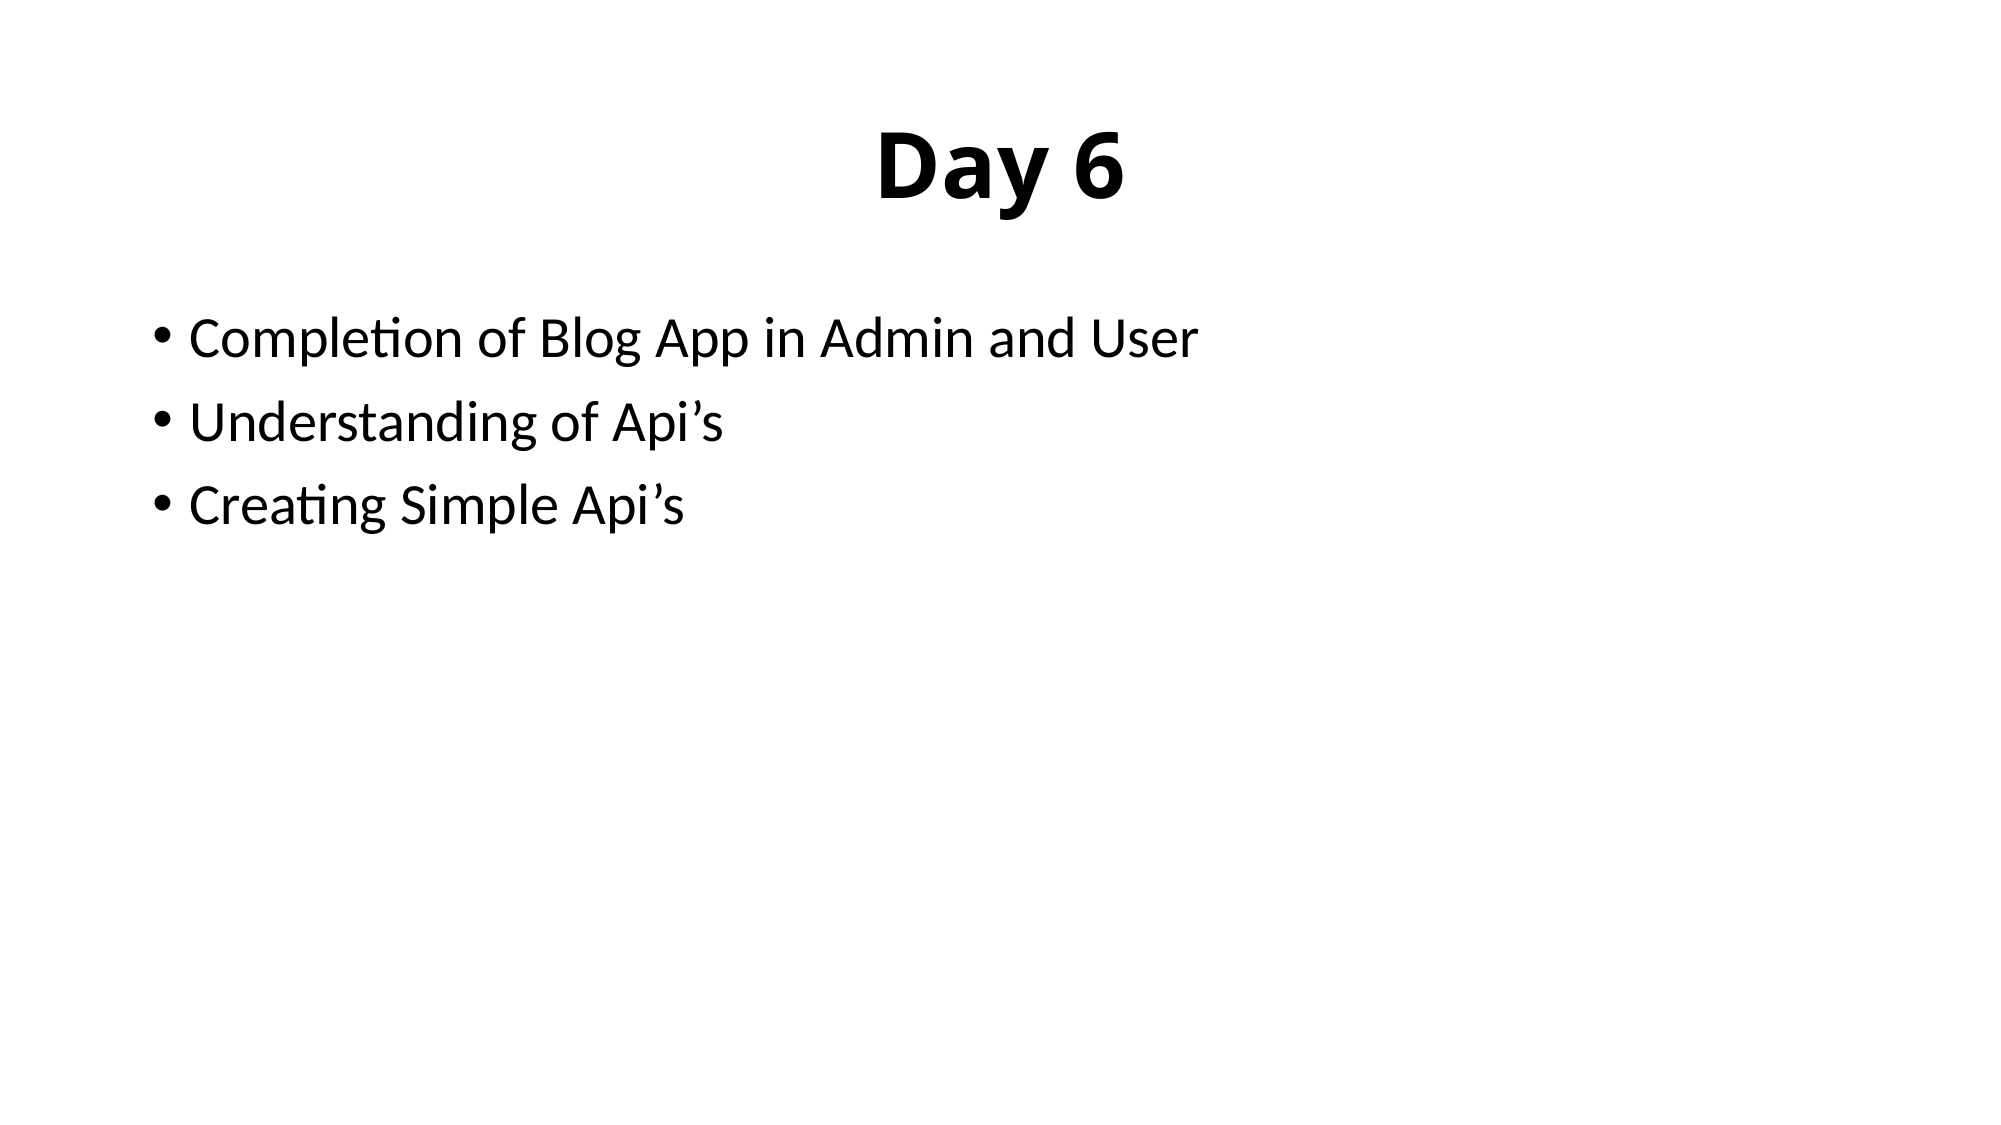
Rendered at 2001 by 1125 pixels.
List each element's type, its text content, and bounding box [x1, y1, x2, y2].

list Completion of Blog App in Admin and User Understanding of Api’s Creating Simple Api’s [137, 299, 1863, 1014]
title Day 6 [137, 59, 1863, 278]
